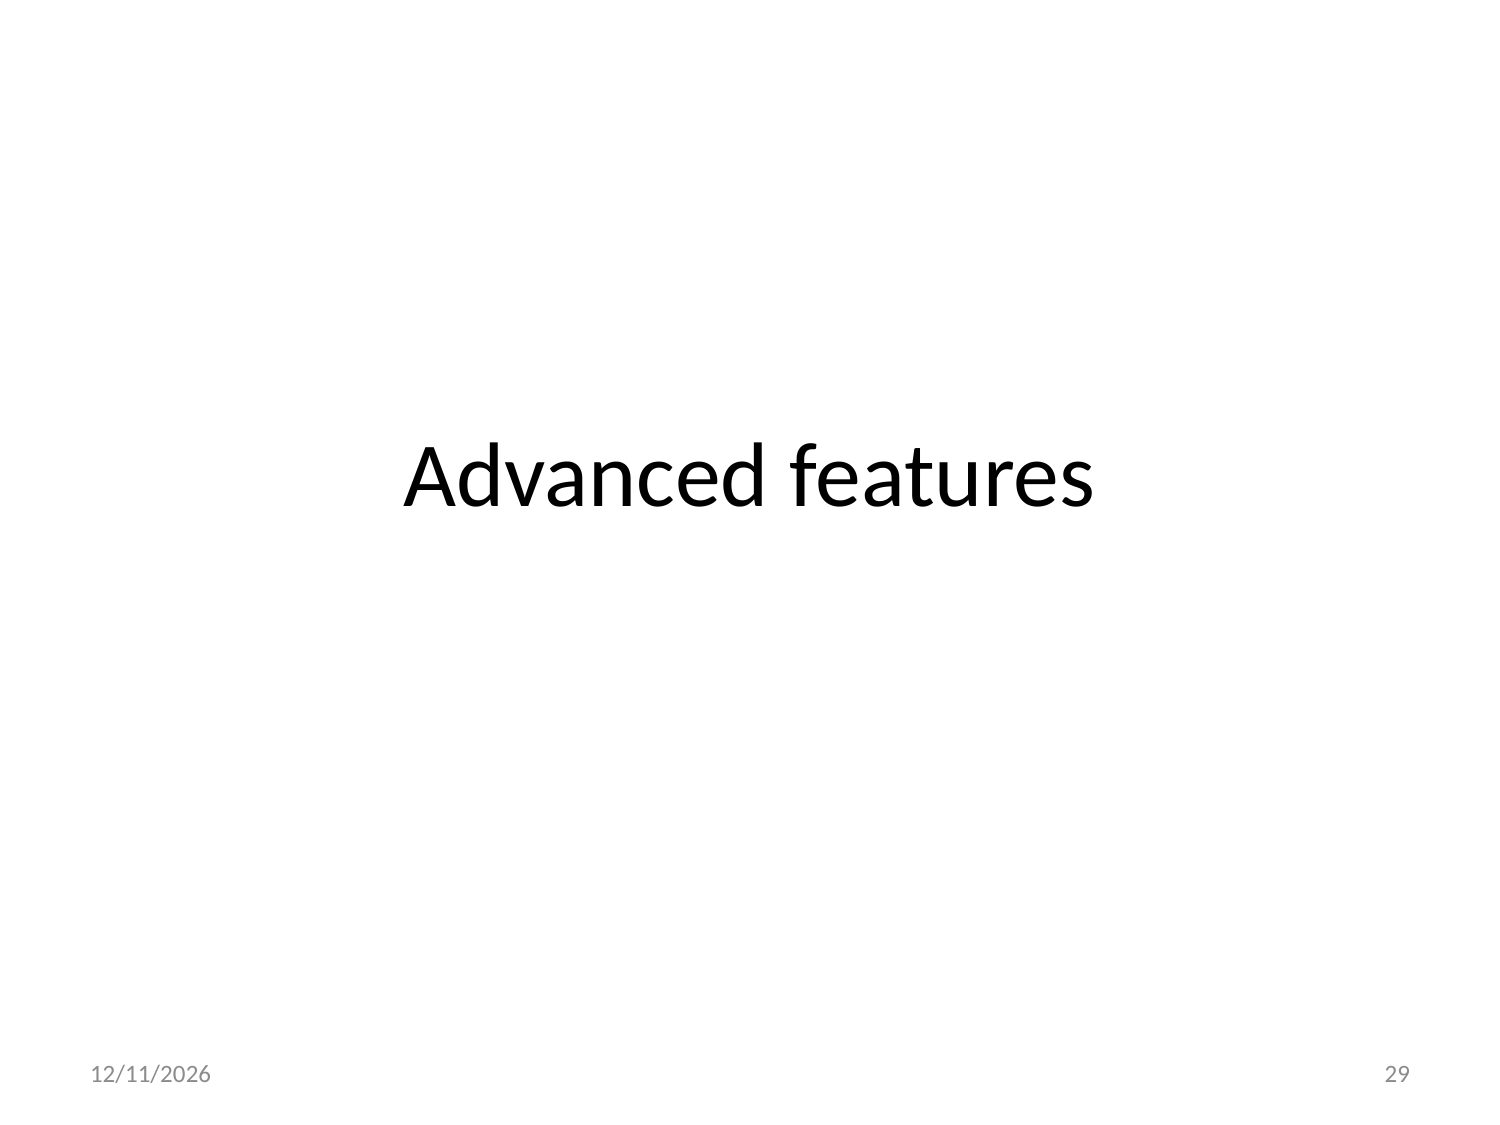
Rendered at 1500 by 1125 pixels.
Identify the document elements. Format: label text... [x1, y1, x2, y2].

title Advanced features [112, 349, 1388, 591]
slide_number 29 [1074, 1042, 1425, 1103]
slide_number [75, 1042, 425, 1103]
